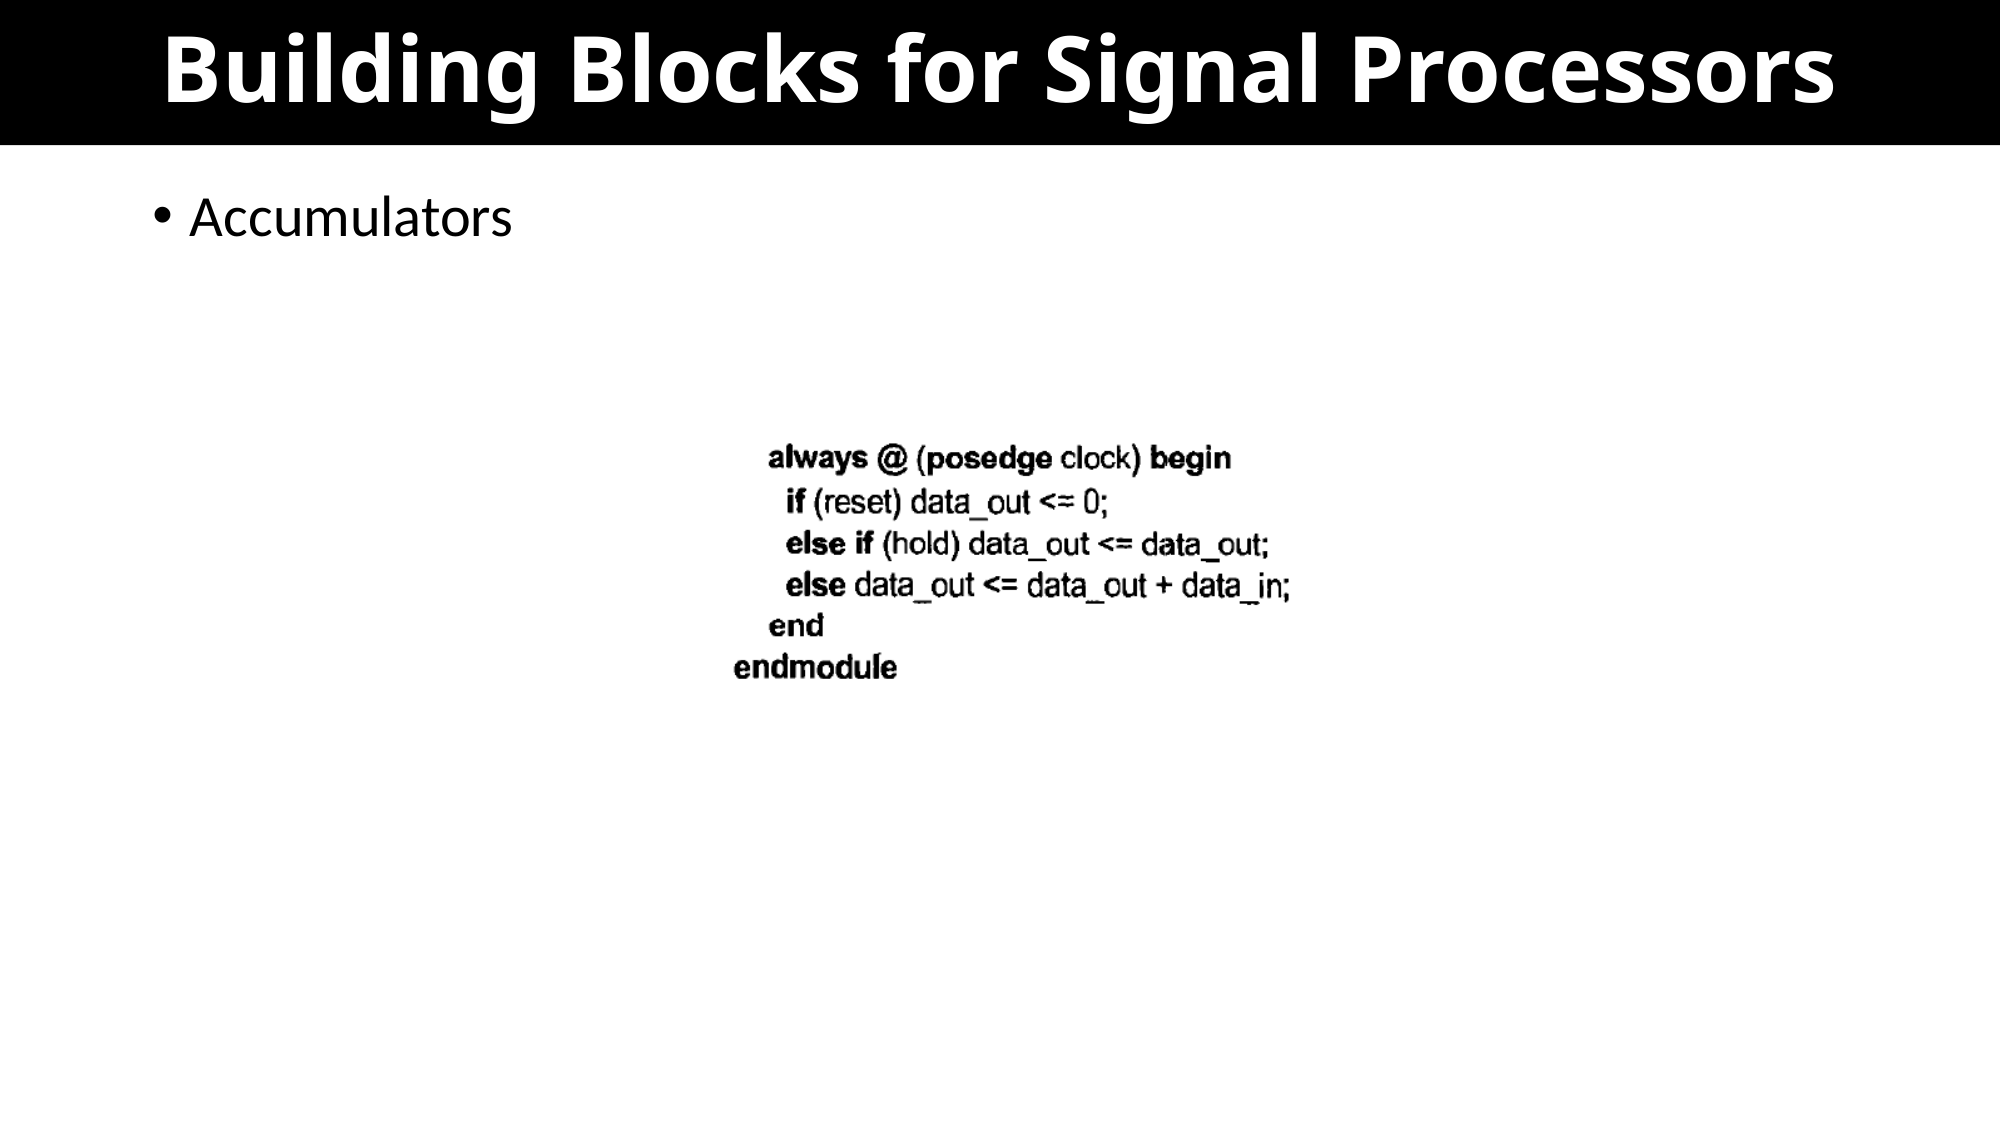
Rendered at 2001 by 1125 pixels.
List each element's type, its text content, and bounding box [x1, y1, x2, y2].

picture [680, 416, 1320, 709]
list Accumulators [137, 179, 1863, 1014]
title Building Blocks for Signal Processors [0, 0, 2000, 146]
